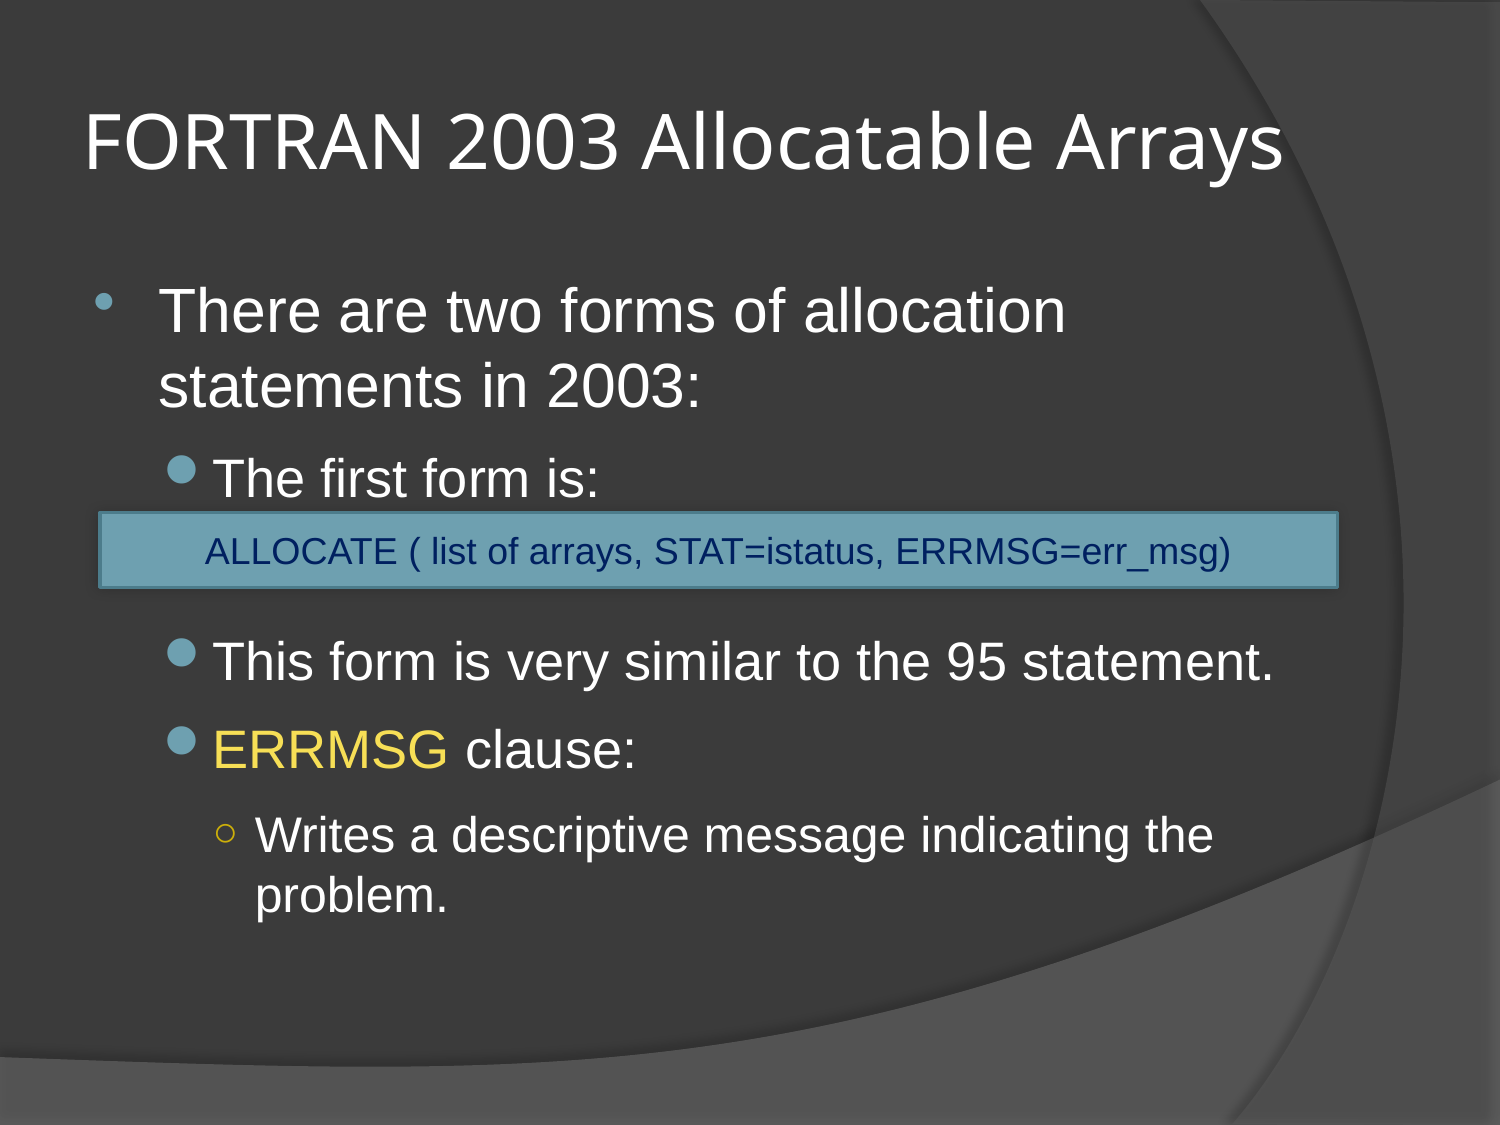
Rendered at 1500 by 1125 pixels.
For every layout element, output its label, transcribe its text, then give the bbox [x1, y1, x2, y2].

title FORTRAN 2003 Allocatable Arrays [75, 45, 1300, 233]
list There are two forms of allocation statements in 2003: The first form is: This form is very similar to the 95 statement. ERRMSG clause: Writes a descriptive message indicating the problem. [75, 262, 1300, 987]
text_box ALLOCATE ( list of arrays, STAT=istatus, ERRMSG=err_msg) [98, 511, 1339, 589]
footer [75, 987, 1425, 1103]
